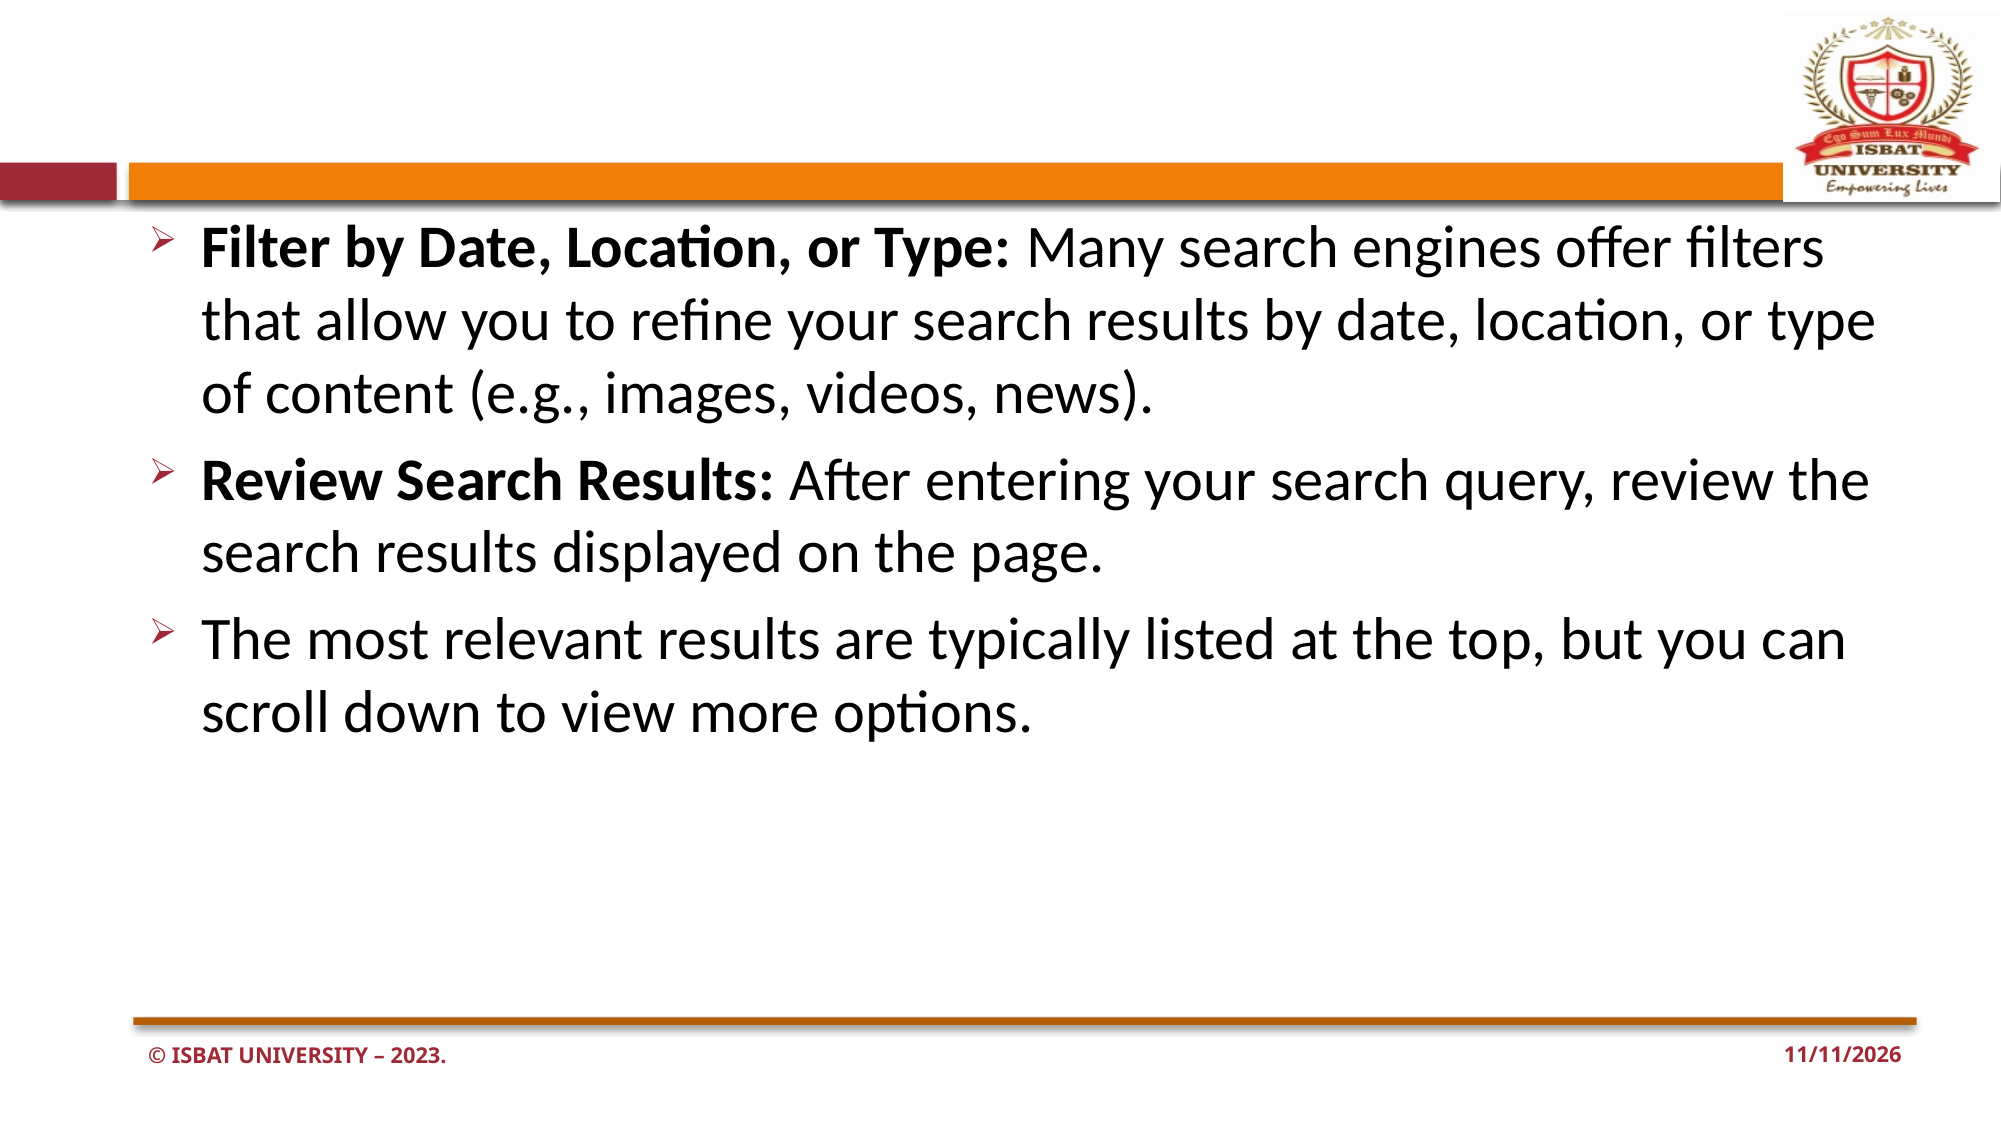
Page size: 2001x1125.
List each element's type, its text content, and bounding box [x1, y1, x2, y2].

list Filter by Date, Location, or Type: Many search engines offer filters that allow you to refine your search results by date, location, or type of content (e.g., images, videos, news). Review Search Results: After entering your search query, review the search results displayed on the page. The most relevant results are typically listed at the top, but you can scroll down to view more options. [133, 200, 1918, 1000]
picture [1783, 12, 2000, 202]
